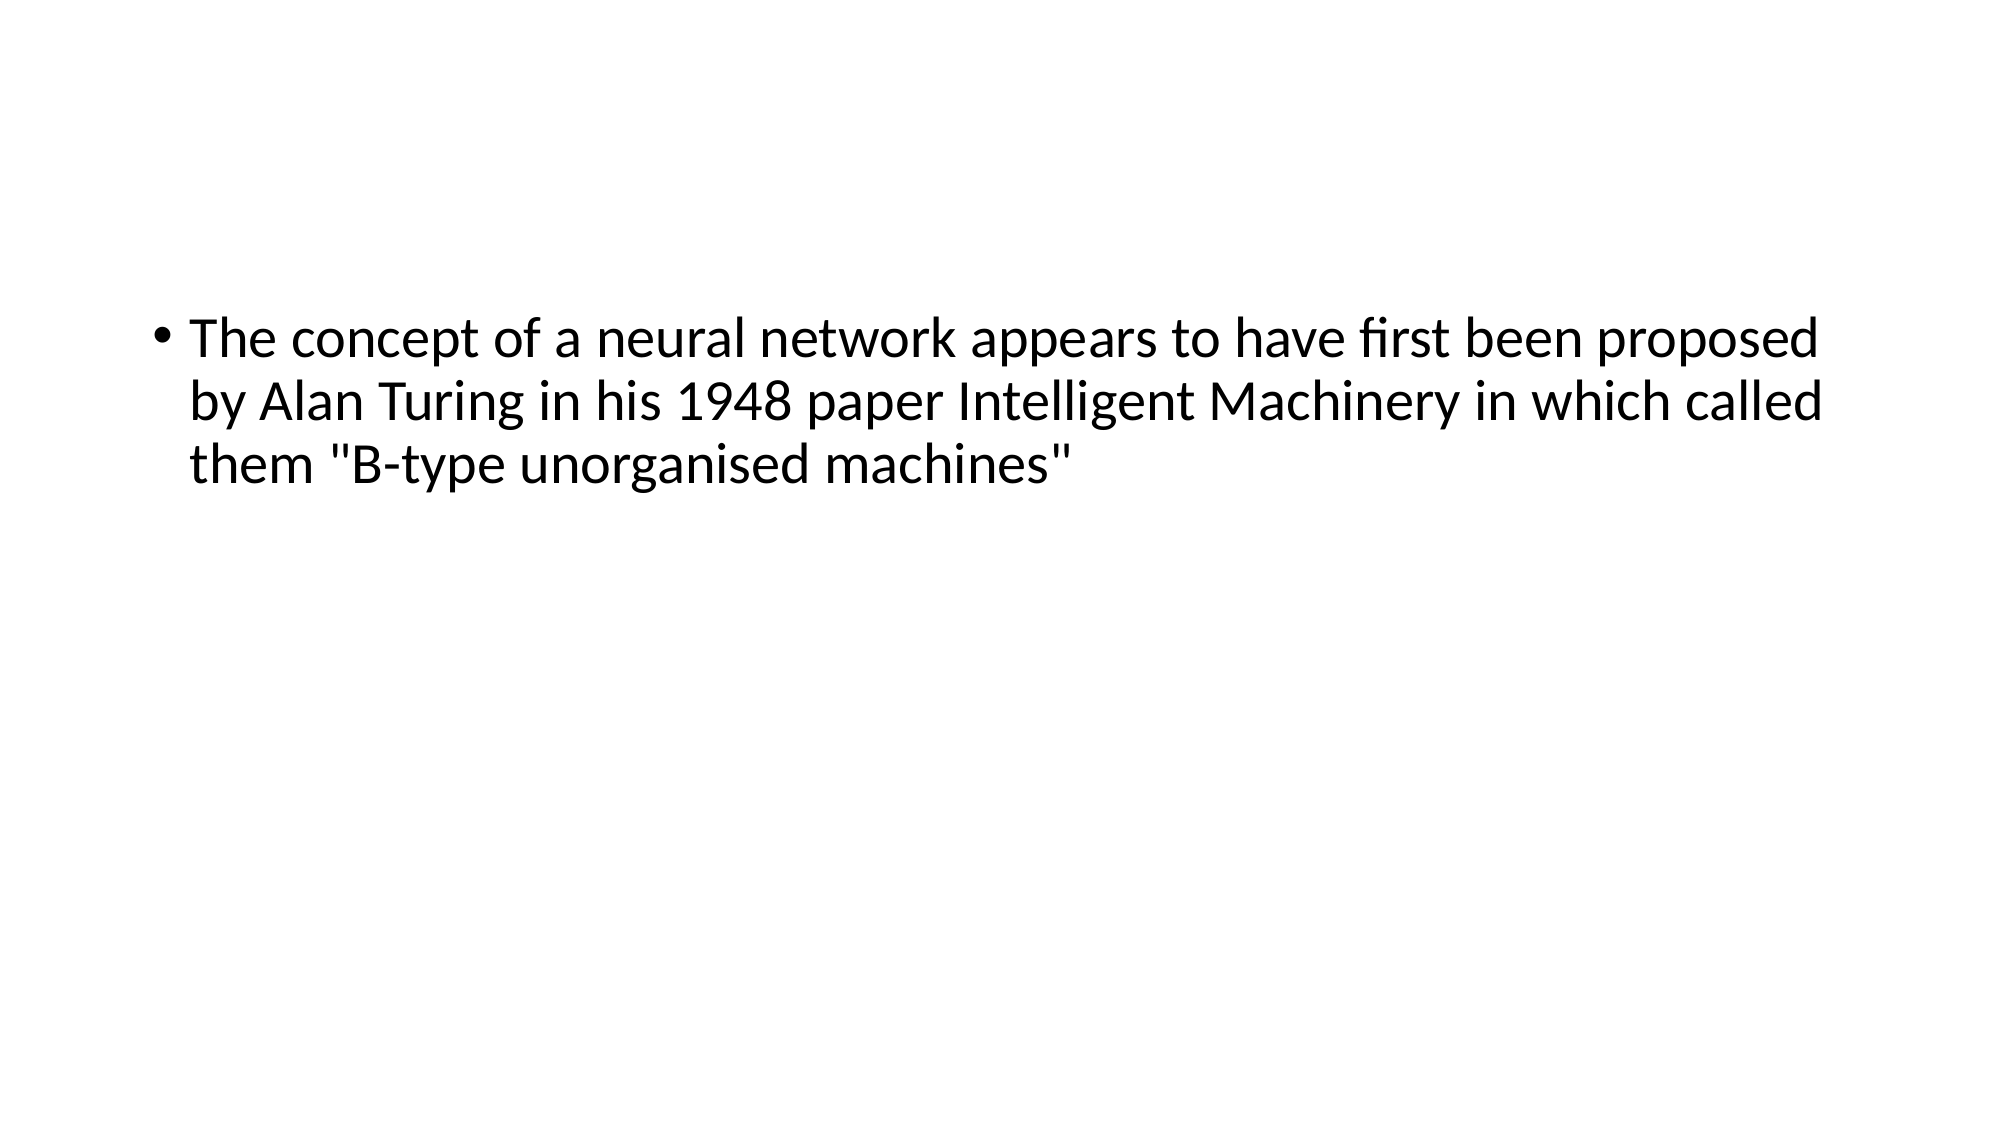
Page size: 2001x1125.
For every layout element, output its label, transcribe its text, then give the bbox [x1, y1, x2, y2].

list The concept of a neural network appears to have first been proposed by Alan Turing in his 1948 paper Intelligent Machinery in which called them "B-type unorganised machines" [137, 299, 1863, 1014]
